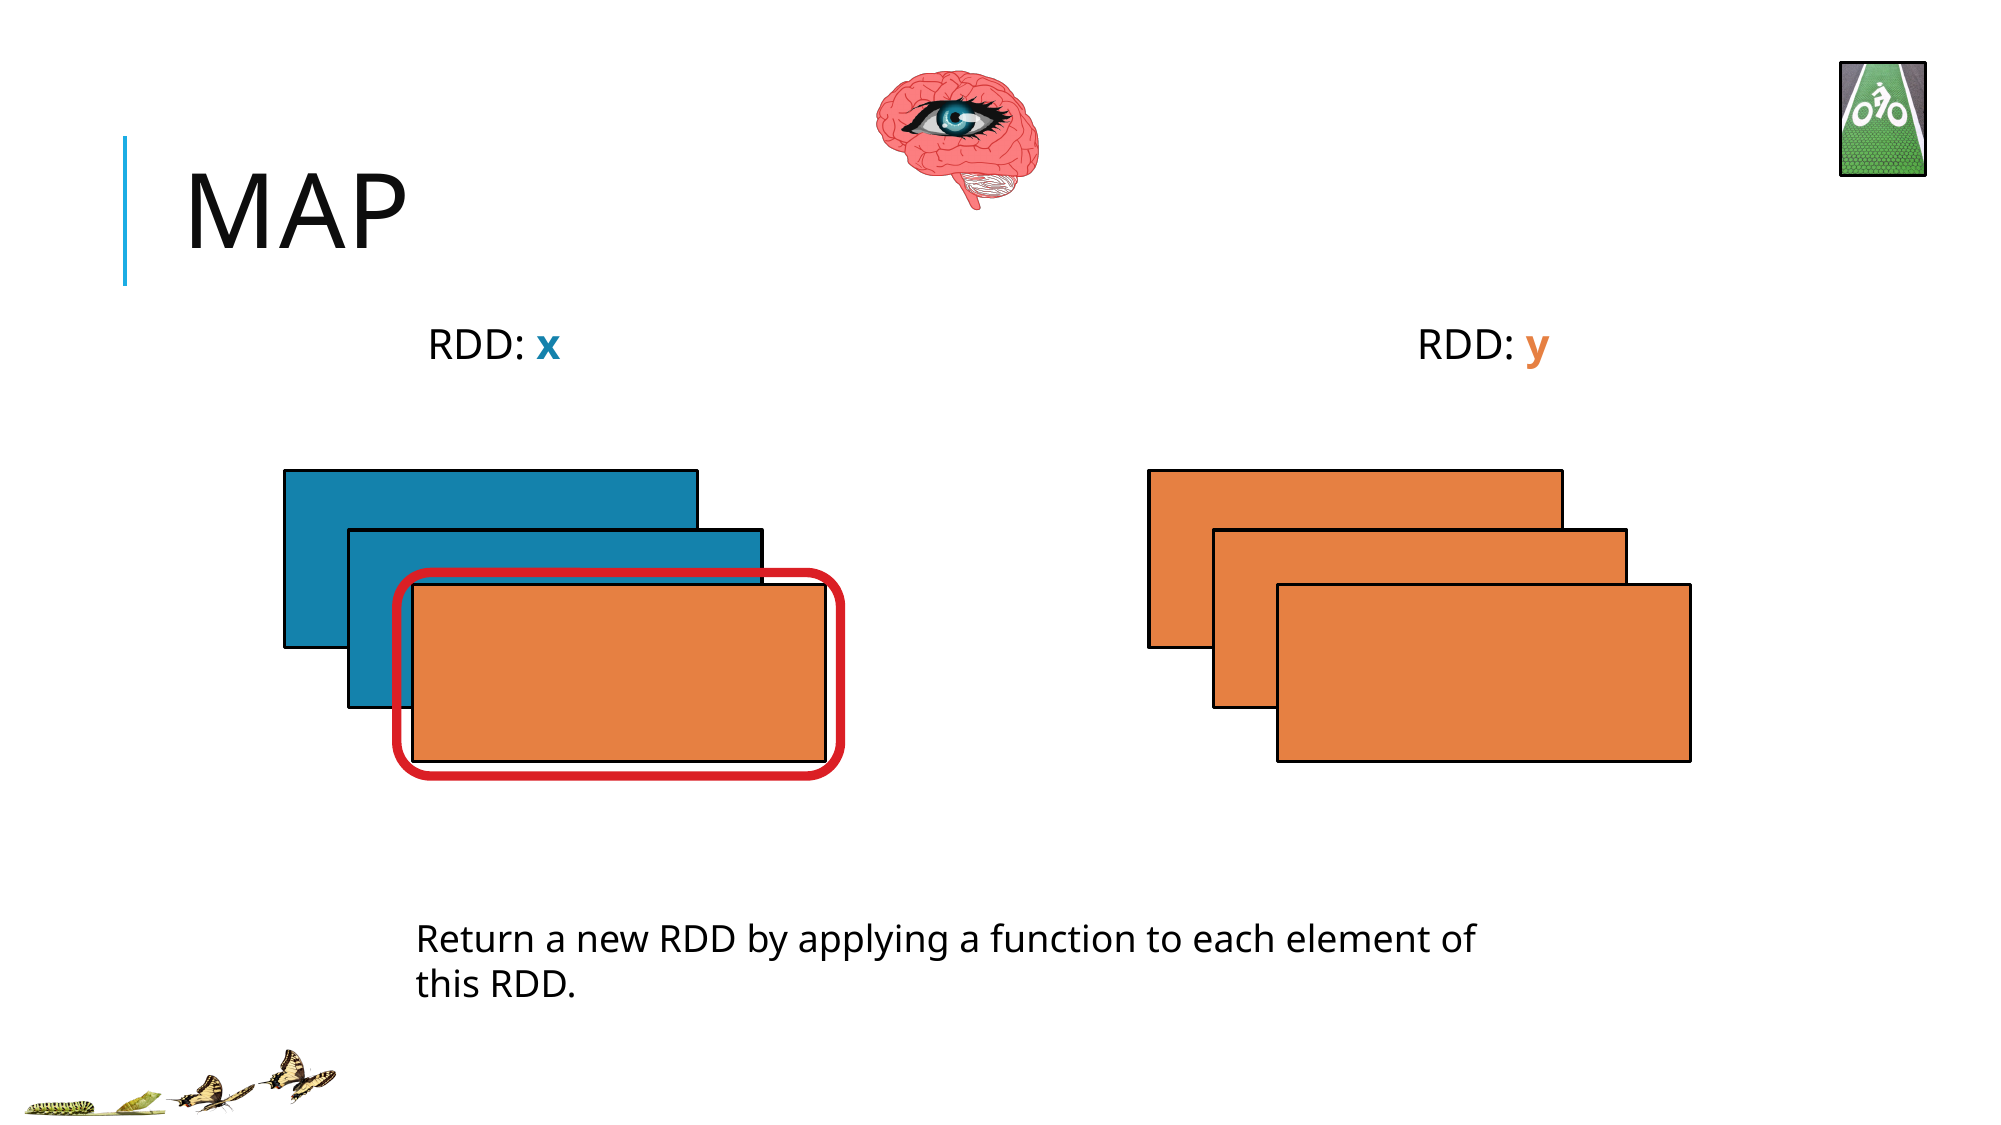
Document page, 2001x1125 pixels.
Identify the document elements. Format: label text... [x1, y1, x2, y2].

picture [1841, 63, 1925, 175]
text_box [395, 571, 842, 778]
text_box Return a new RDD by applying a function to each element of this RDD. [400, 907, 1519, 1013]
picture [874, 69, 1040, 212]
text_box [283, 469, 699, 649]
text_box [348, 529, 763, 708]
text_box RDD: y [1402, 310, 1635, 376]
text_box [1276, 584, 1692, 763]
title map [168, 96, 1763, 342]
text_box [1212, 529, 1628, 708]
text_box RDD: x [412, 310, 646, 376]
picture [18, 1046, 350, 1125]
text_box [1148, 469, 1564, 649]
